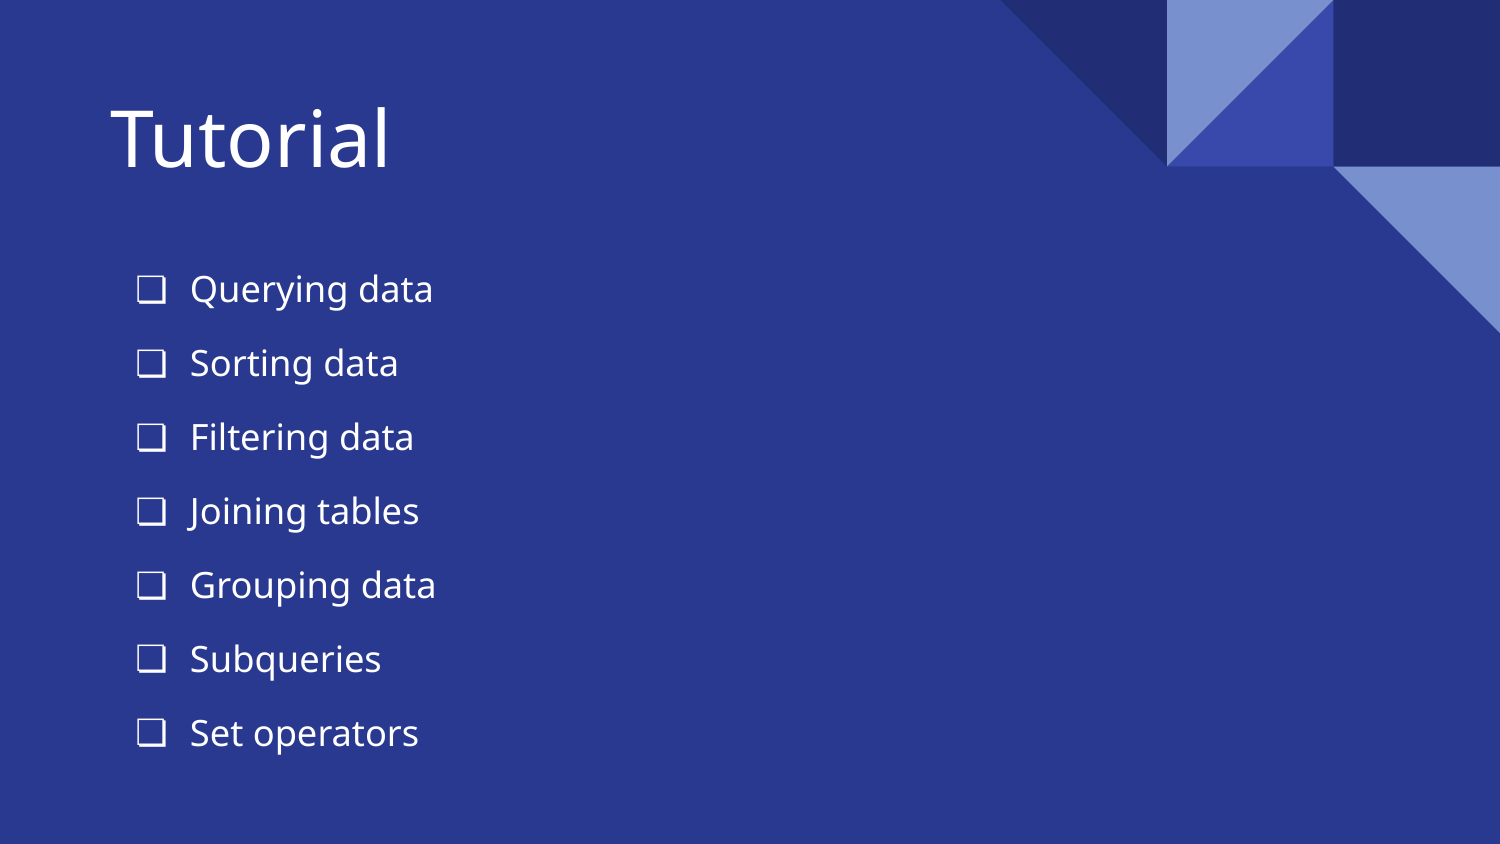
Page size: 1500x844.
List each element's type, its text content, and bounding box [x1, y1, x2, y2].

title Tutorial [95, 68, 1444, 206]
list Querying data Sorting data Filtering data Joining tables Grouping data Subqueries Set operators [102, 224, 1500, 773]
